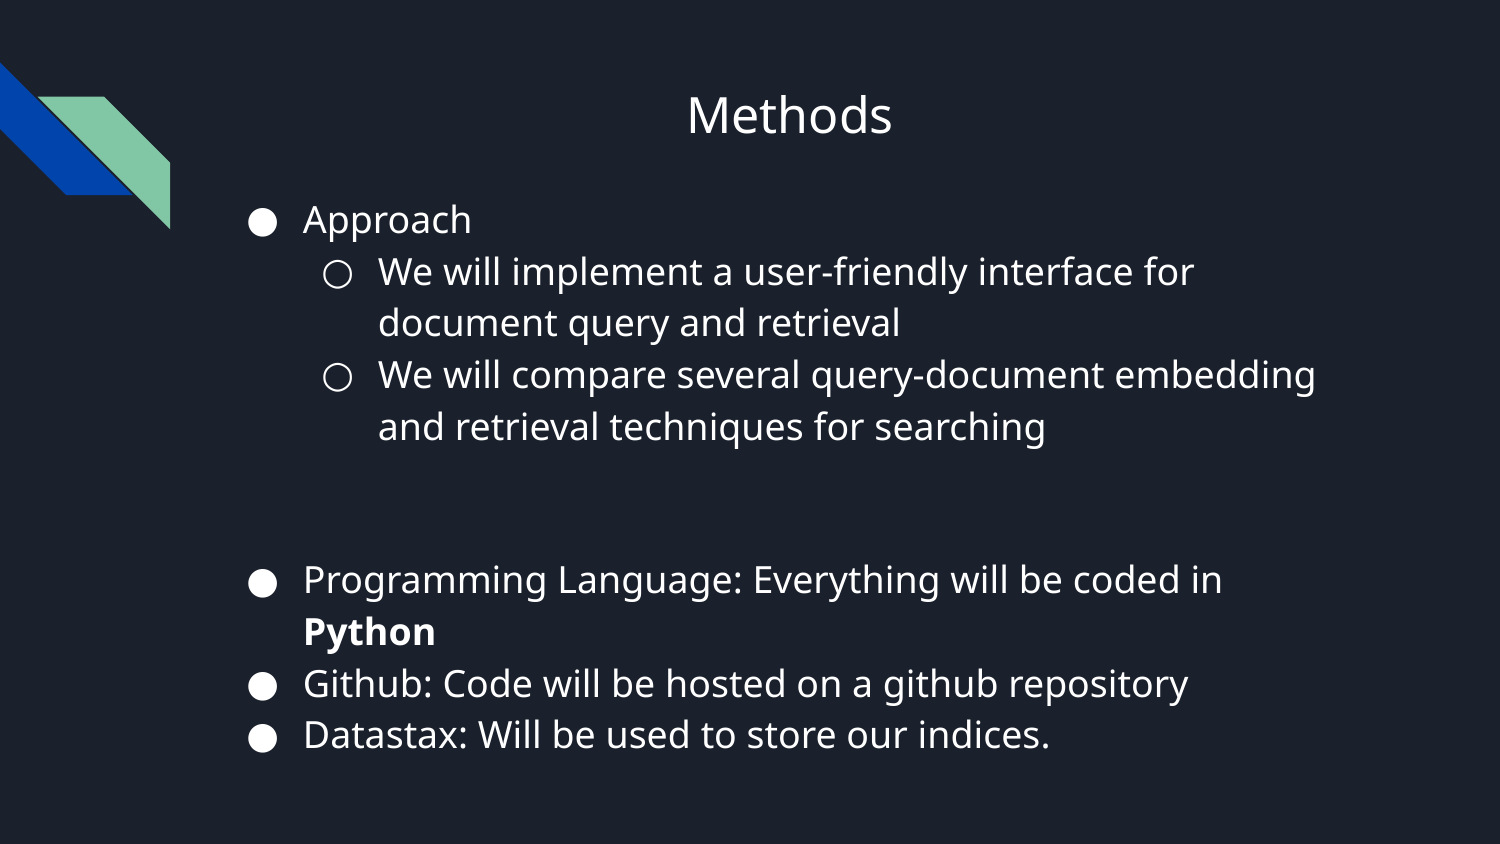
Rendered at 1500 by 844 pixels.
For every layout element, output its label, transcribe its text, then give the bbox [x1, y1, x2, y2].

list Approach We will implement a user-friendly interface for document query and retrieval We will compare several query-document embedding and retrieval techniques for searching Programming Language: Everything will be coded in Python Github: Code will be hosted on a github repository Datastax: Will be used to store our indices. [212, 174, 1368, 769]
title Methods [212, 64, 1368, 174]
